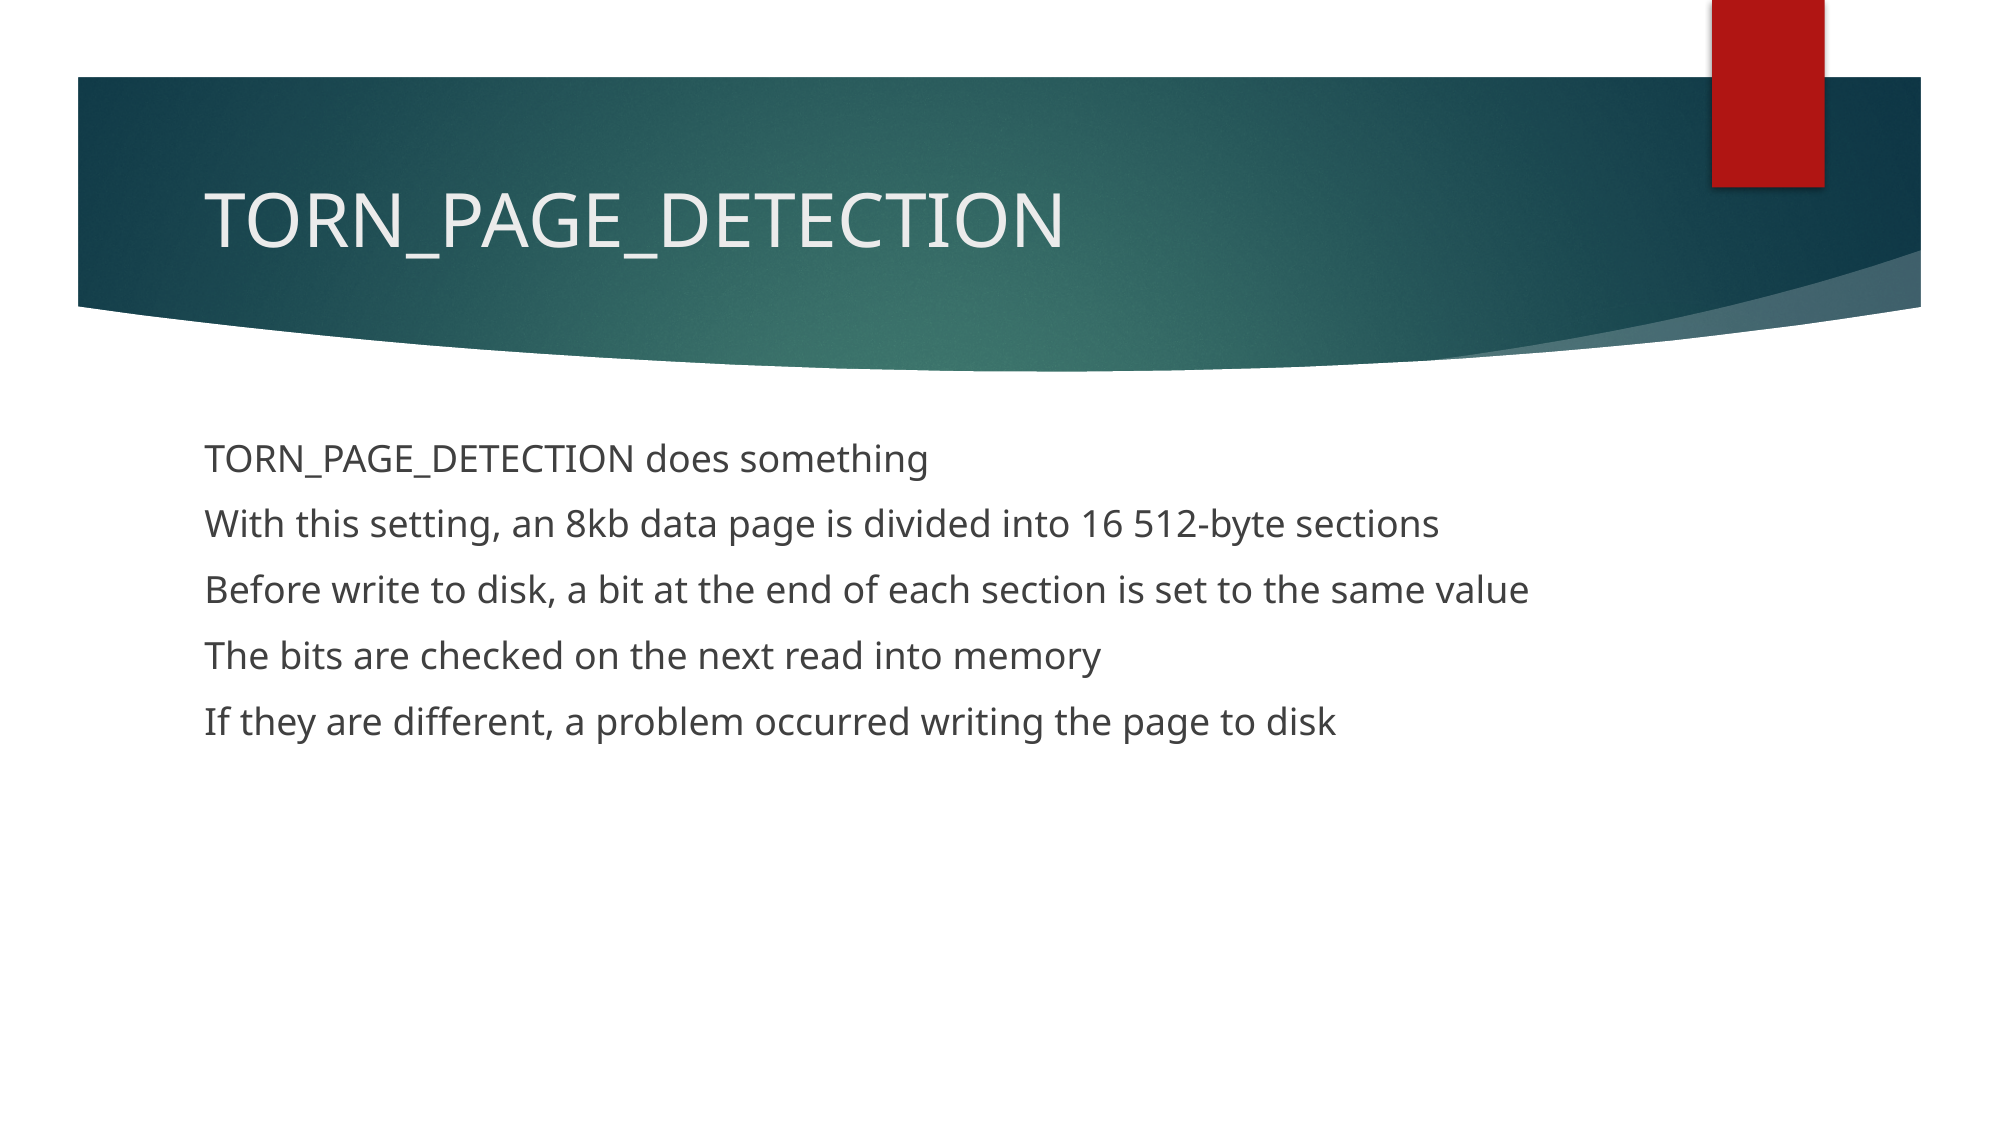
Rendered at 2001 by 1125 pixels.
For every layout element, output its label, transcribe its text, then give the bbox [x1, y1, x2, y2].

list TORN_PAGE_DETECTION does something With this setting, an 8kb data page is divided into 16 512-byte sections Before write to disk, a bit at the end of each section is set to the same value The bits are checked on the next read into memory If they are different, a problem occurred writing the page to disk [189, 427, 1638, 988]
title TORN_PAGE_DETECTION [189, 159, 1638, 276]
